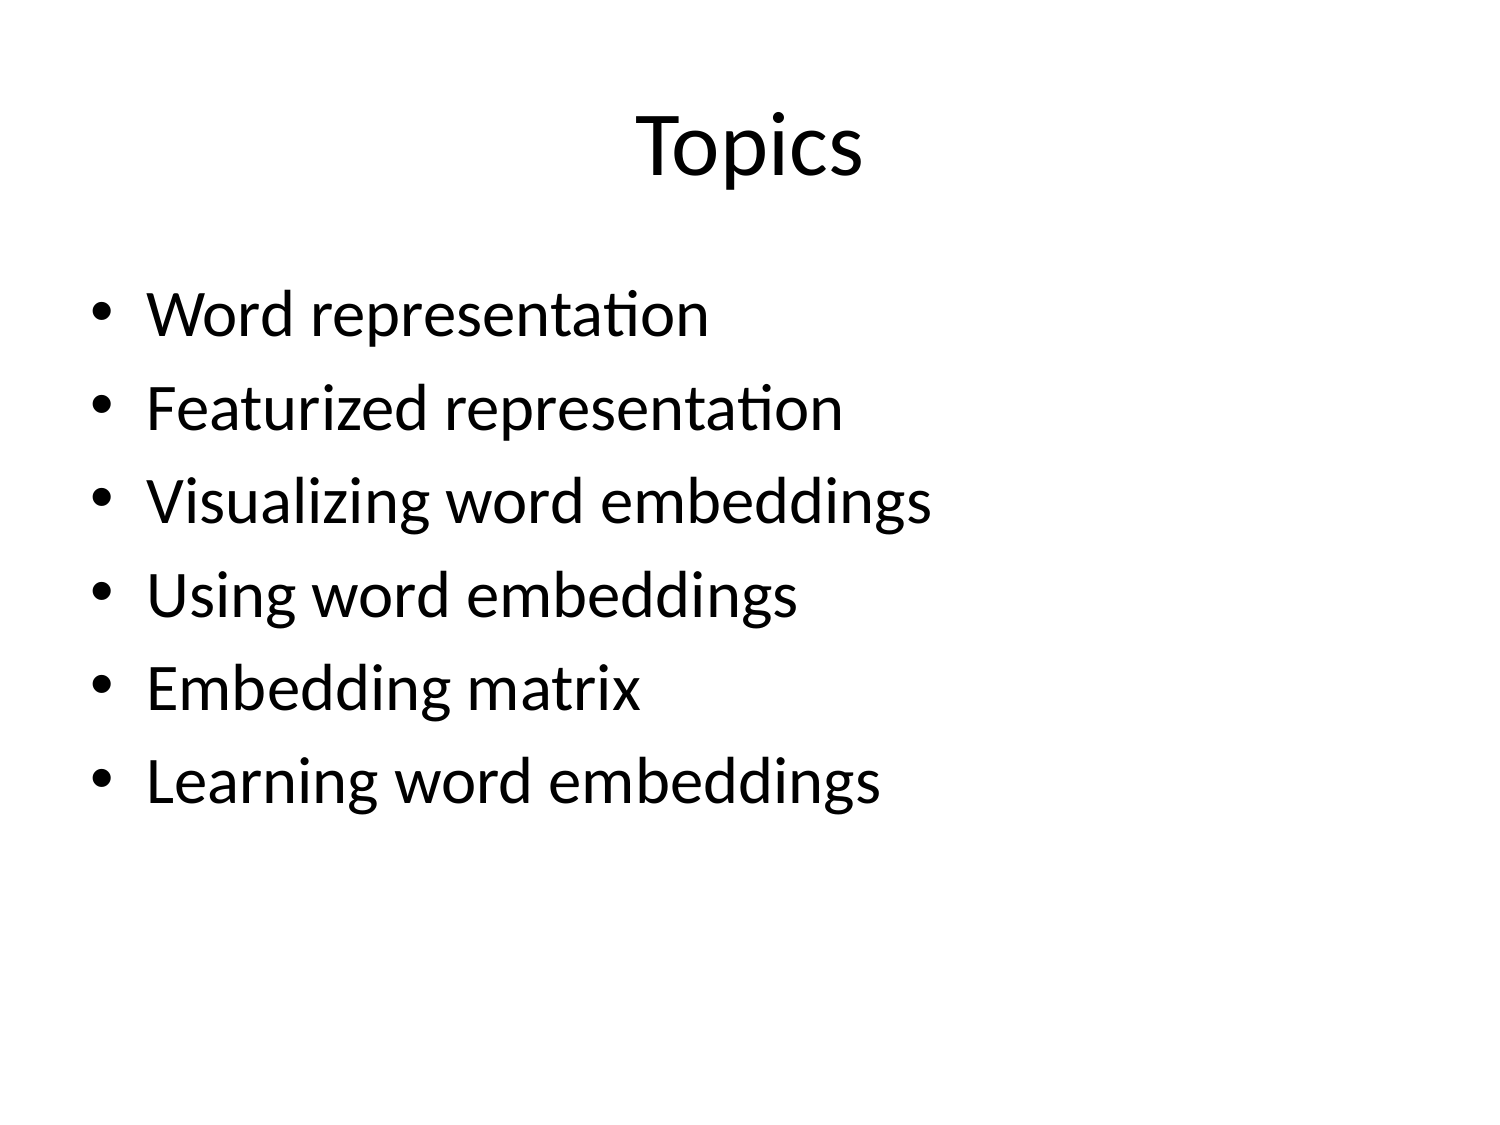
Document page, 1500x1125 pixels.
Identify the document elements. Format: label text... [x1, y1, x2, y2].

title Topics [75, 45, 1425, 233]
list Word representation Featurized representation Visualizing word embeddings Using word embeddings Embedding matrix Learning word embeddings [75, 262, 1425, 1005]
